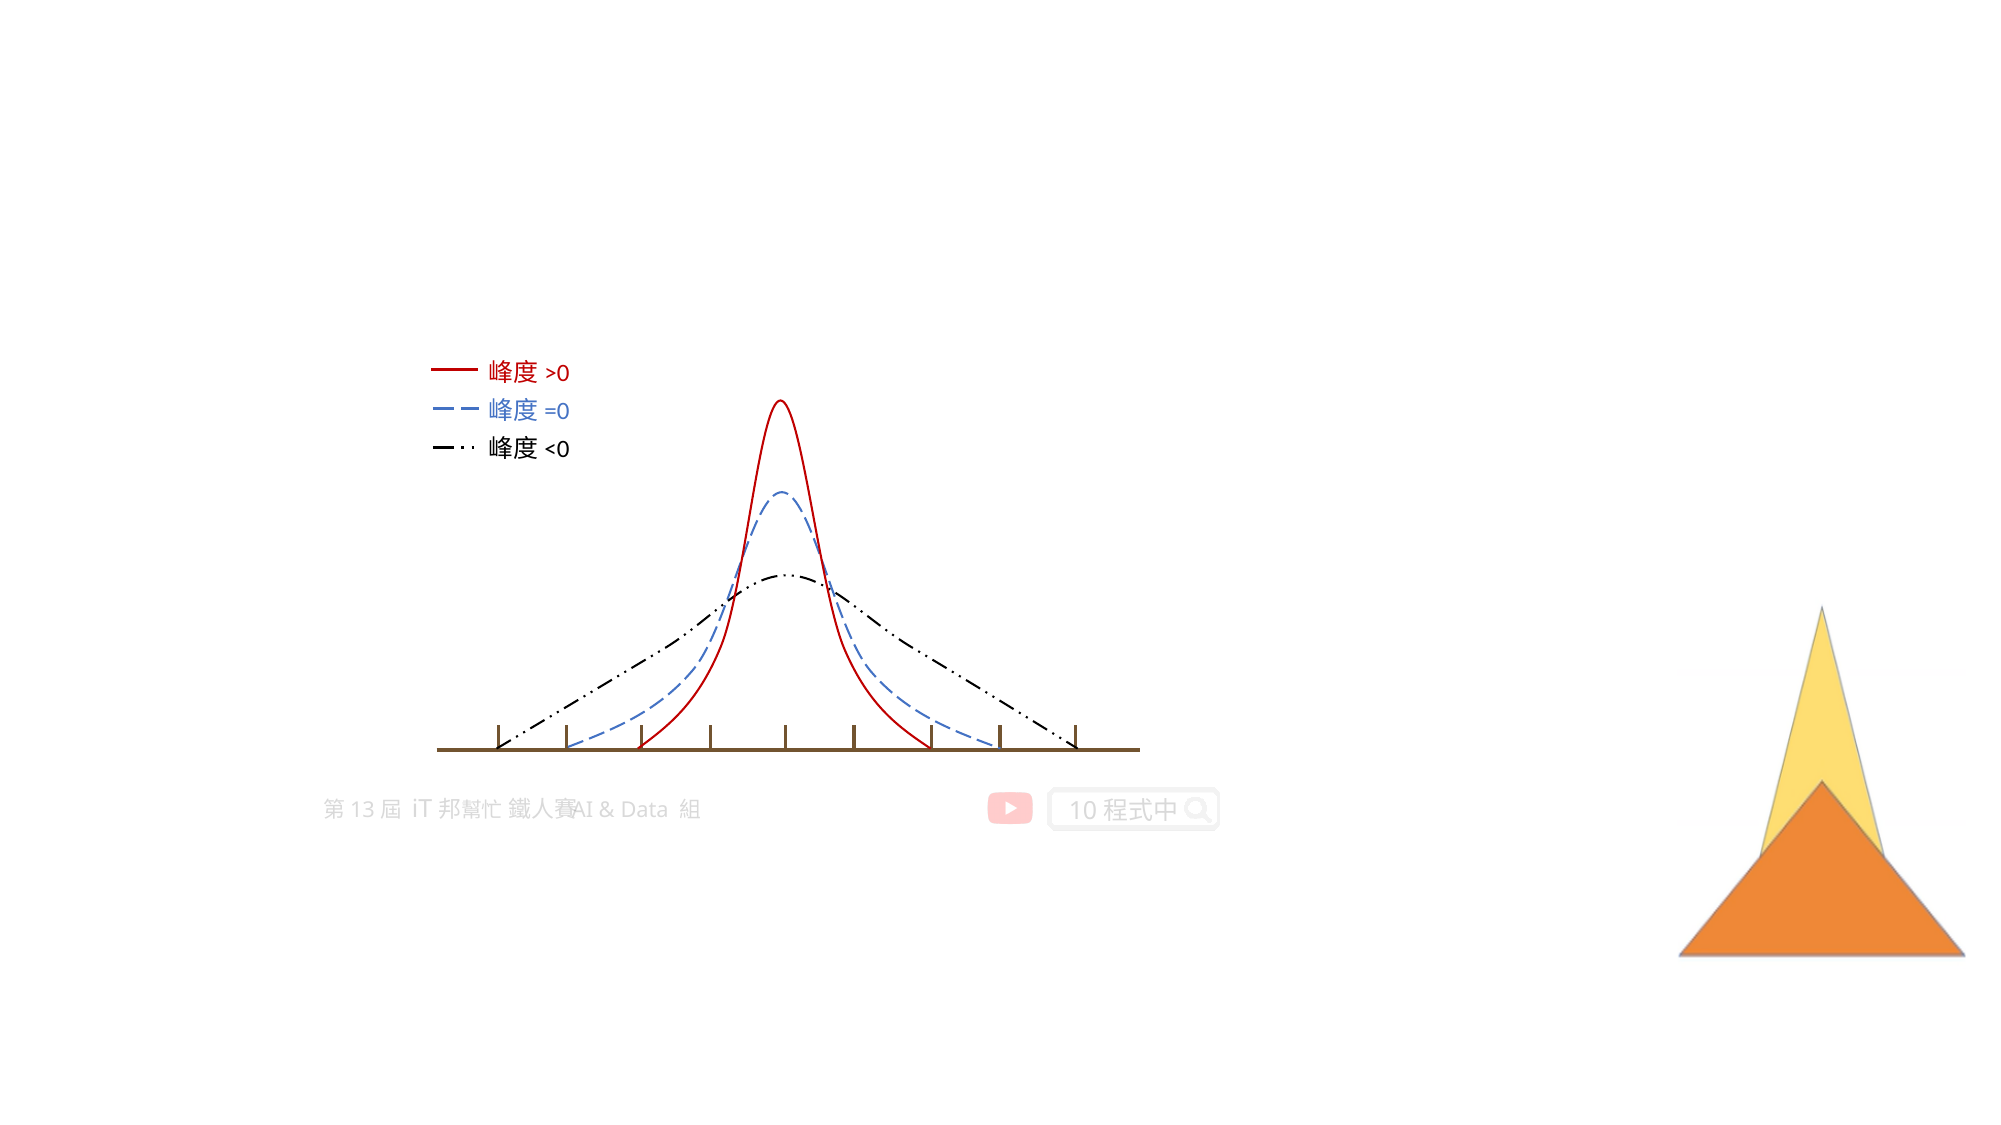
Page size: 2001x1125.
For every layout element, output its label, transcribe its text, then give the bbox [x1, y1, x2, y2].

text_box [829, 587, 1037, 722]
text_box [311, 722, 1257, 895]
text_box [669, 399, 897, 722]
text_box 峰度>0 [473, 348, 585, 386]
text_box 峰度=0 [473, 386, 585, 424]
text_box [726, 564, 739, 601]
text_box [824, 563, 834, 591]
text_box 峰度<0 [473, 424, 585, 470]
picture [1677, 574, 1966, 969]
text_box [539, 595, 733, 722]
